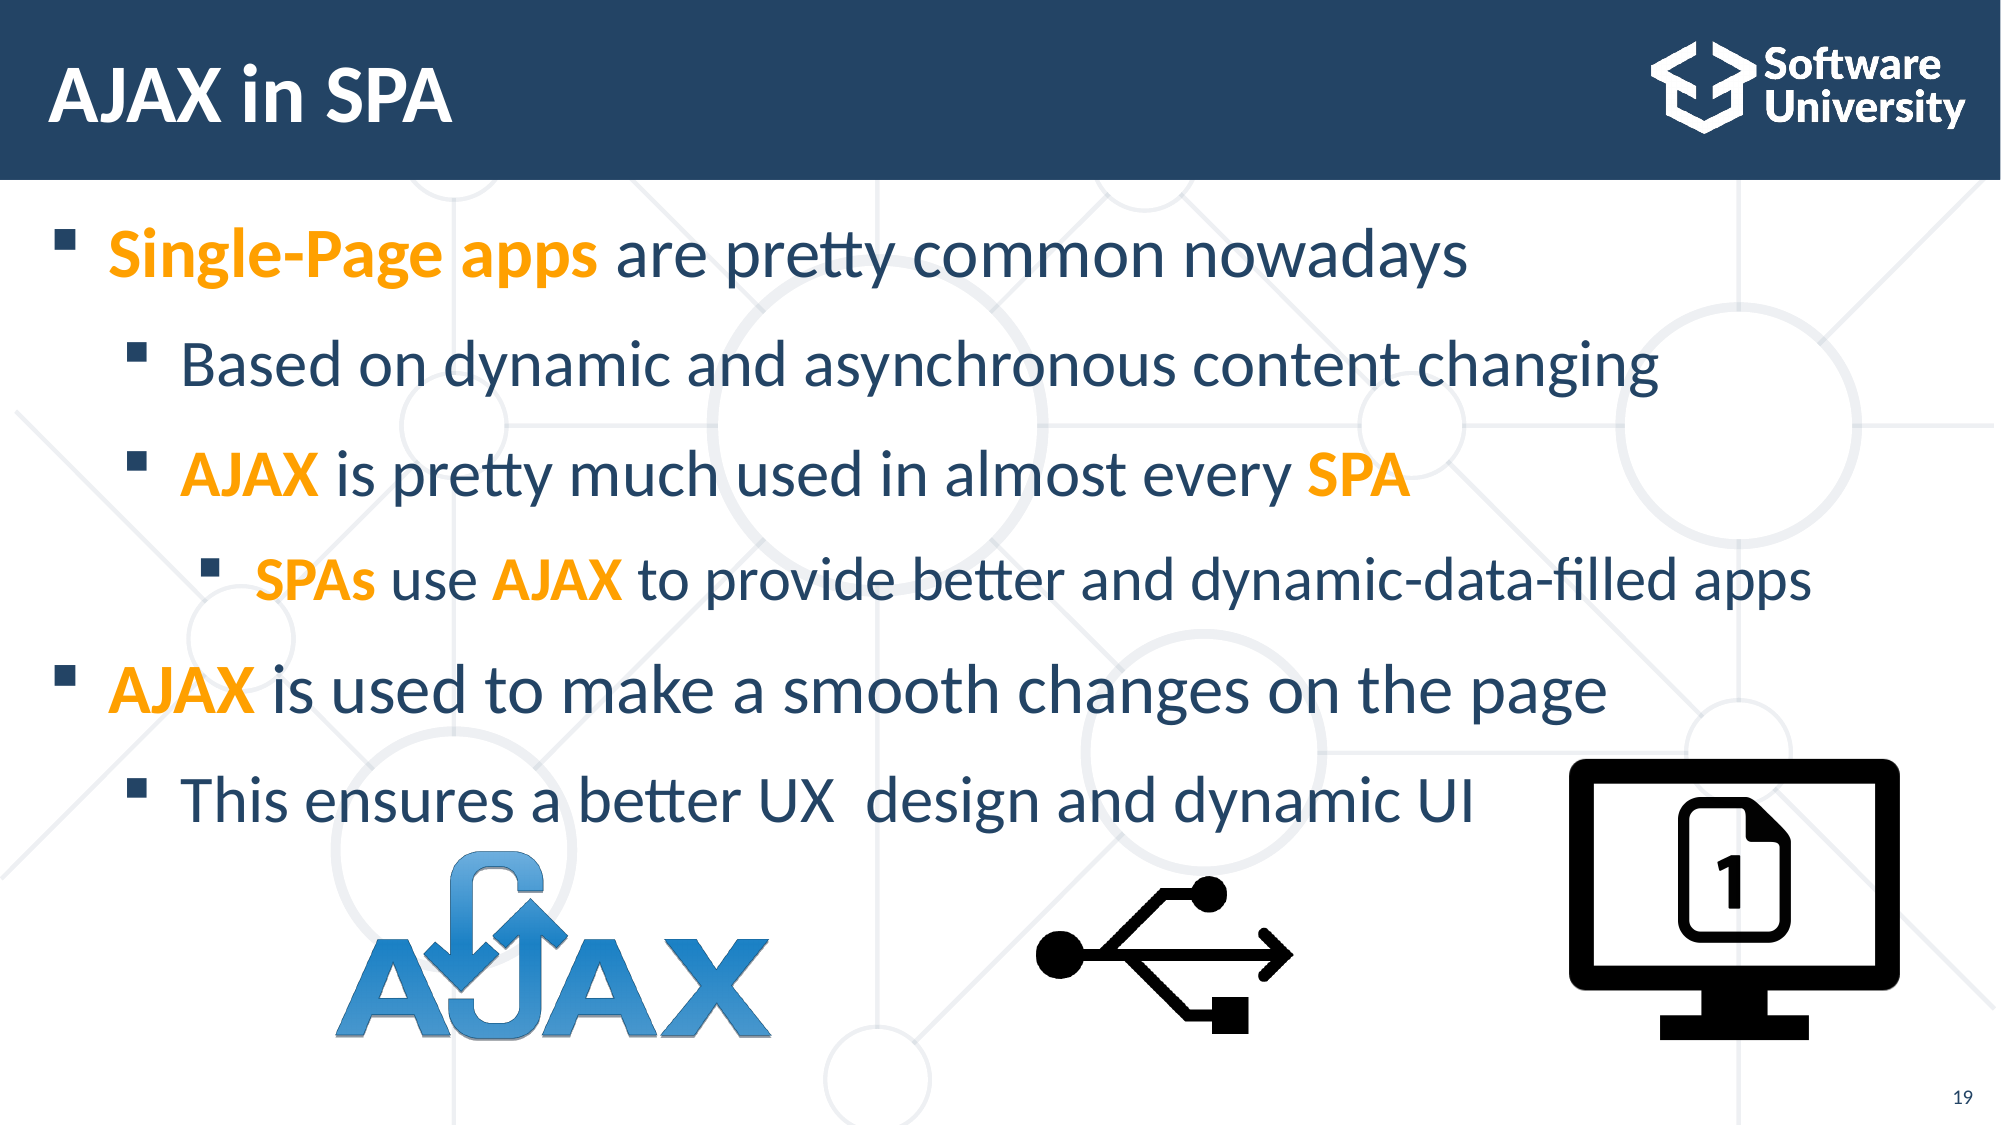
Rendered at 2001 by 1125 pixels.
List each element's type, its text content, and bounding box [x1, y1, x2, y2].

list Single-Page apps are pretty common nowadays Based on dynamic and asynchronous content changing AJAX is pretty much used in almost every SPA SPAs use AJAX to provide better and dynamic-data-filled apps AJAX is used to make a smooth changes on the page This ensures a better UX design and dynamic UI [31, 196, 1970, 1104]
title AJAX in SPA [31, 16, 1625, 162]
picture [1014, 808, 1306, 1101]
picture [1651, 41, 1966, 134]
slide_number 19 [1927, 1067, 1989, 1117]
picture [321, 833, 785, 1056]
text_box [1536, 701, 1933, 1098]
